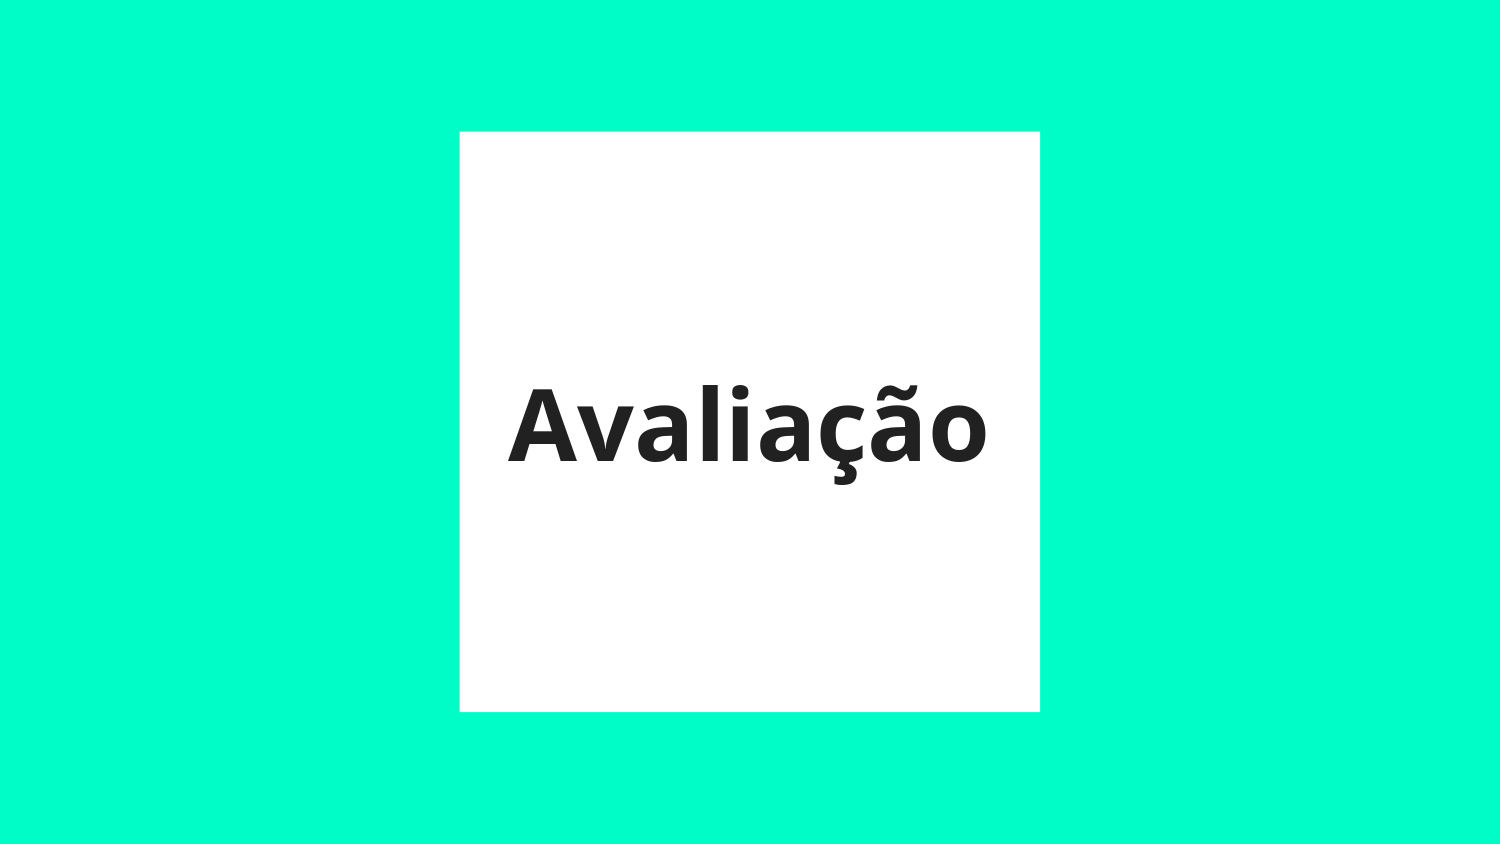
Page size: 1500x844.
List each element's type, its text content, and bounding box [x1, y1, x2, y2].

title Avaliação [459, 131, 1041, 713]
